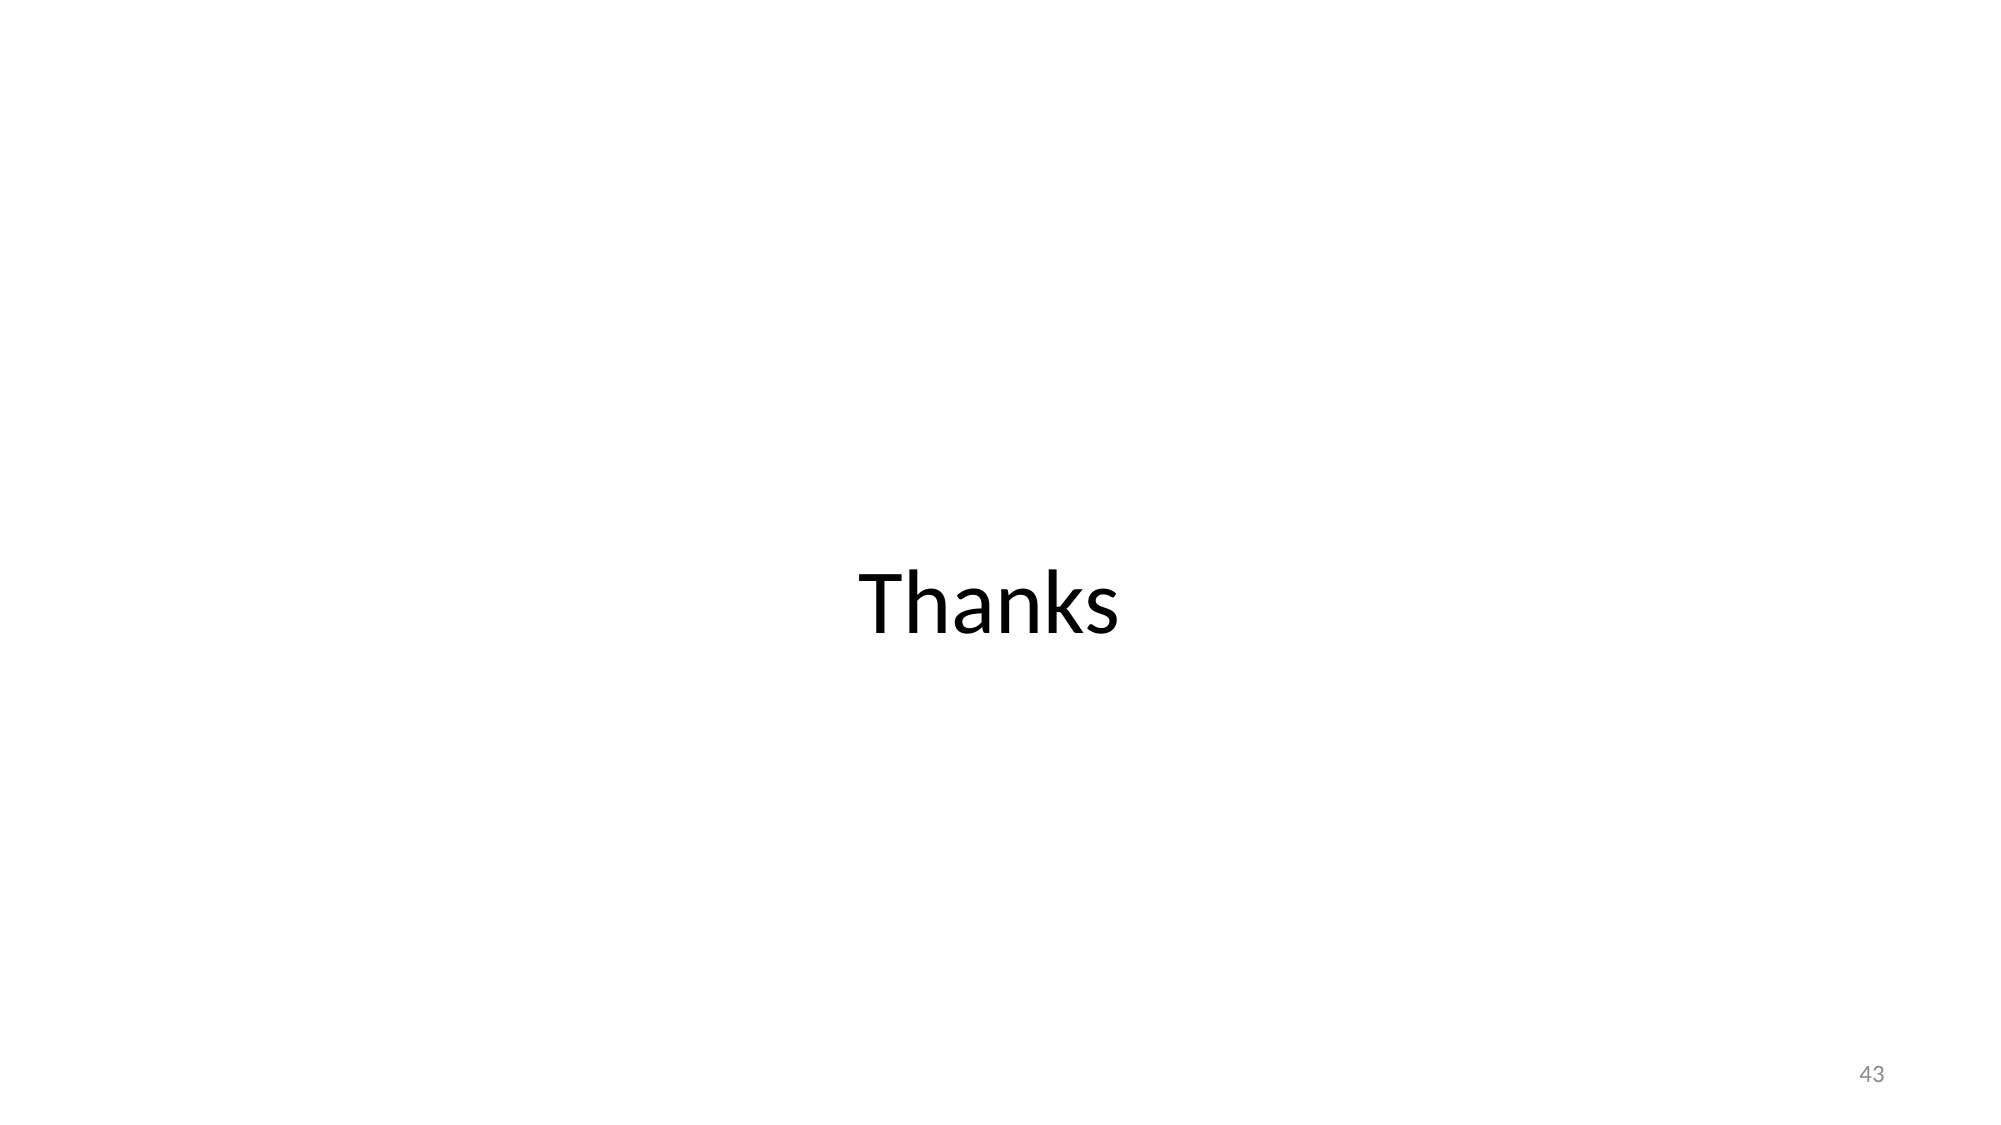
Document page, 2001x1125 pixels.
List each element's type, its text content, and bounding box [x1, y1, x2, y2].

title Thanks [314, 503, 1665, 691]
slide_number 43 [1433, 1042, 1900, 1103]
